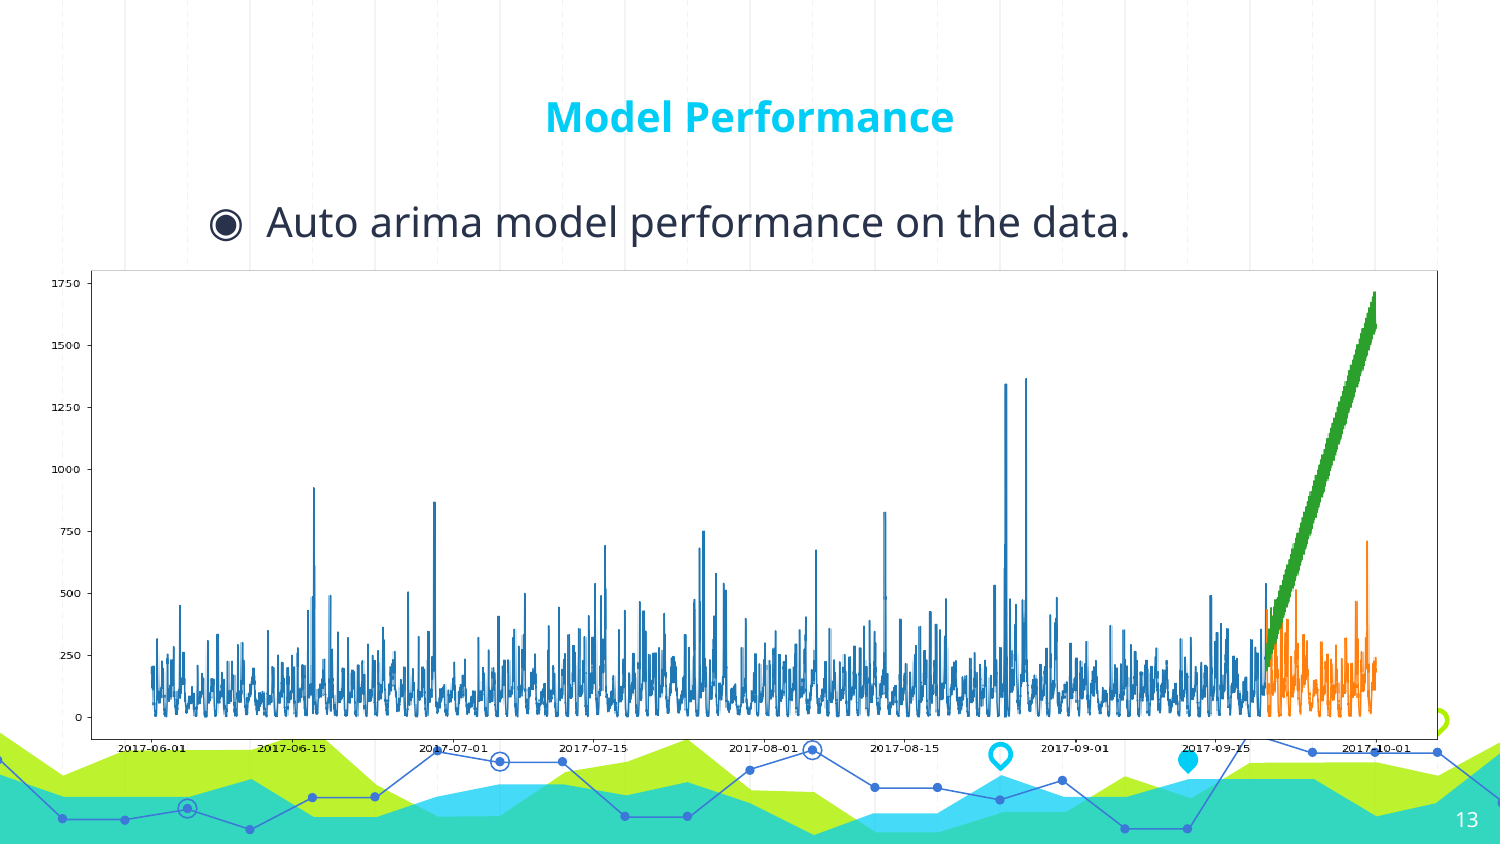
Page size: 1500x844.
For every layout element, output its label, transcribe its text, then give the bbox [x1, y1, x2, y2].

picture [43, 264, 1445, 760]
list Auto arima model performance on the data. [176, 180, 1324, 262]
title Model Performance [176, 38, 1324, 157]
slide_number 13 [1403, 791, 1494, 844]
